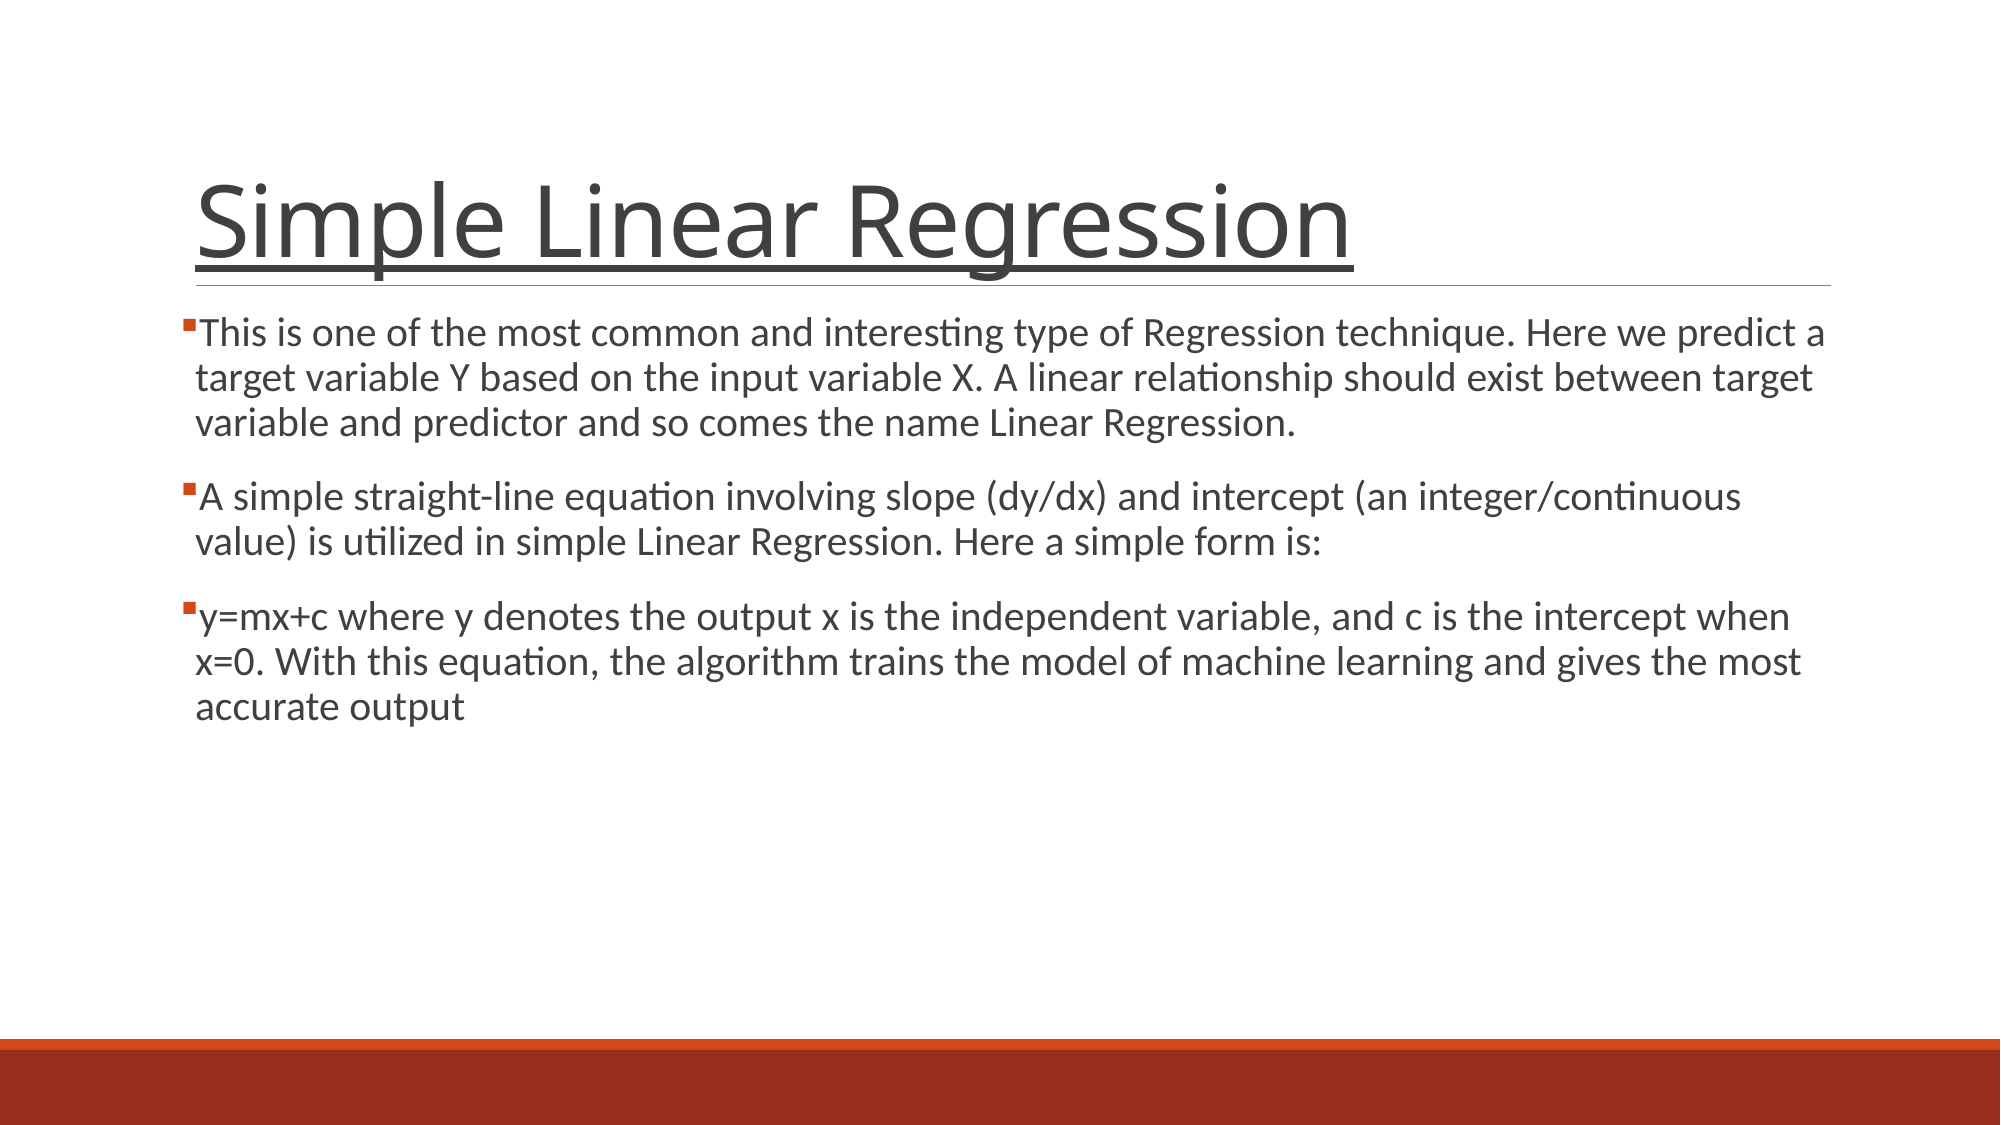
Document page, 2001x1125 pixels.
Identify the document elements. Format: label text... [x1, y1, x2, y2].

list This is one of the most common and interesting type of Regression technique. Here we predict a target variable Y based on the input variable X. A linear relationship should exist between target variable and predictor and so comes the name Linear Regression. A simple straight-line equation involving slope (dy/dx) and intercept (an integer/continuous value) is utilized in simple Linear Regression. Here a simple form is: y=mx+c where y denotes the output x is the independent variable, and c is the intercept when x=0. With this equation, the algorithm trains the model of machine learning and gives the most accurate output [180, 302, 1830, 963]
title Simple Linear Regression [180, 47, 1830, 285]
